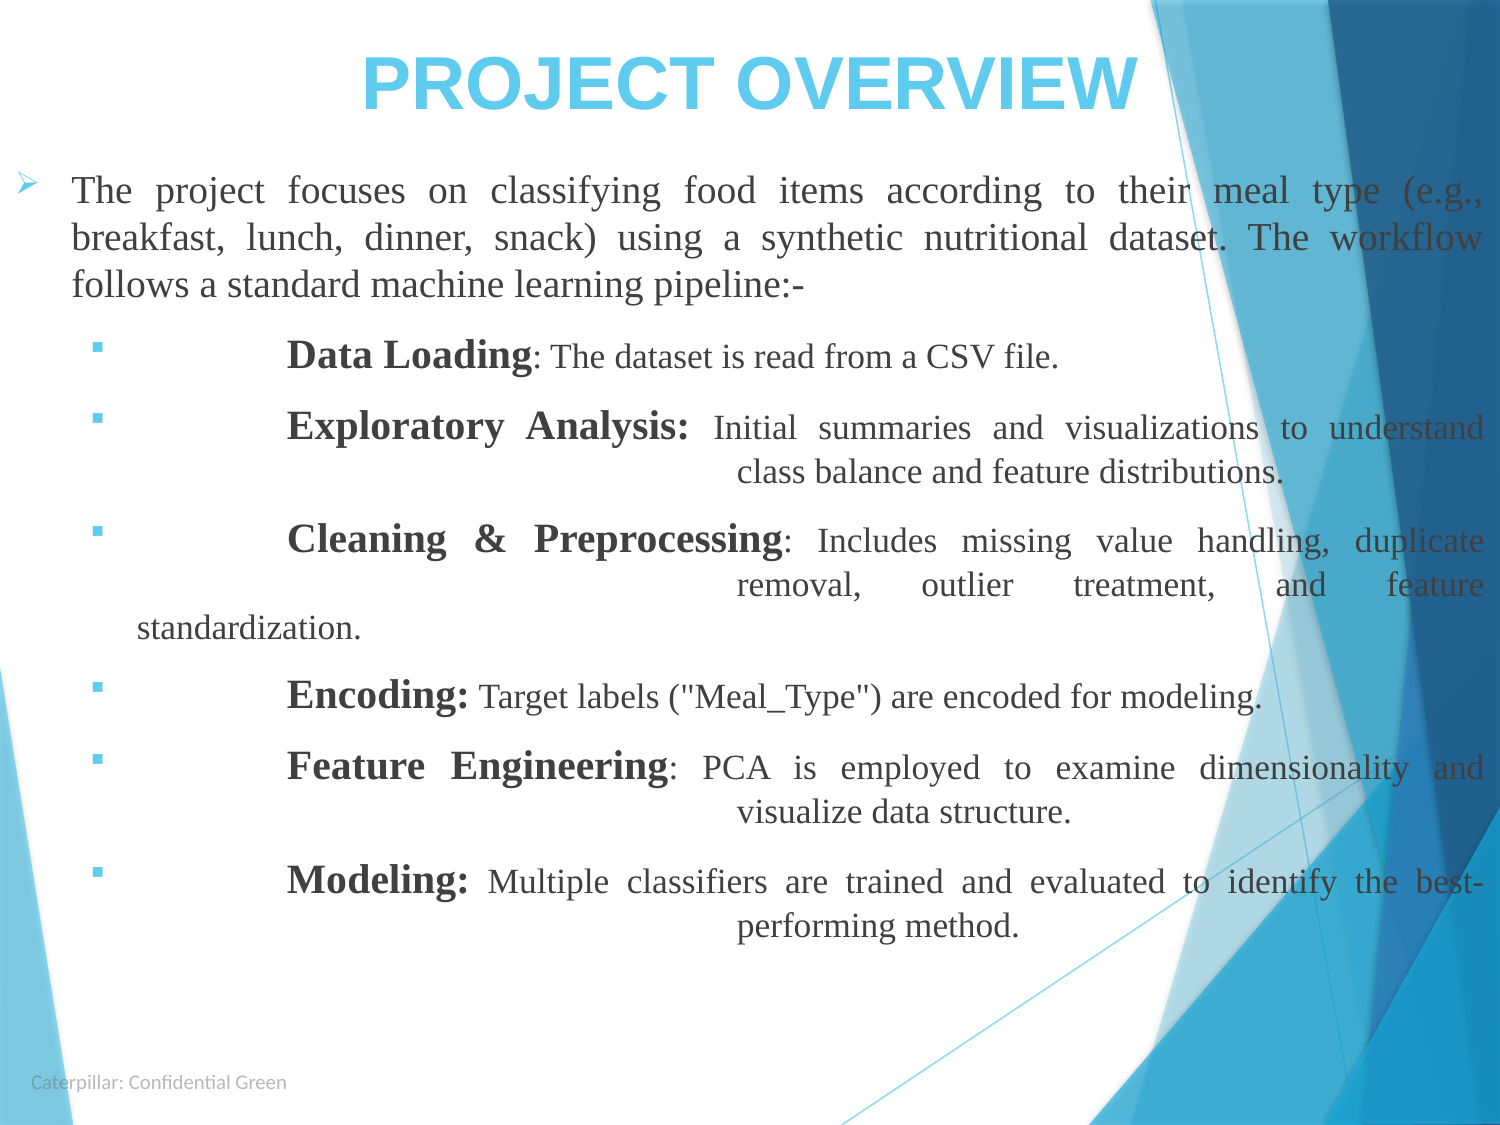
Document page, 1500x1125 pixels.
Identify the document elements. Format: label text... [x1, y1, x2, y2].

title PROJECT OVERVIEW [163, 27, 1337, 156]
list The project focuses on classifying food items according to their meal type (e.g., breakfast, lunch, dinner, snack) using a synthetic nutritional dataset. The workflow follows a standard machine learning pipeline:- Data Loading: The dataset is read from a CSV file. Exploratory Analysis: Initial summaries and visualizations to understand class balance and feature distributions. Cleaning & Preprocessing: Includes missing value handling, duplicate removal, outlier treatment, and feature standardization. Encoding: Target labels ("Meal_Type") are encoded for modeling. Feature Engineering: PCA is employed to examine dimensionality and visualize data structure. Modeling: Multiple classifiers are trained and evaluated to identify the best- performing method. [0, 156, 1500, 1125]
